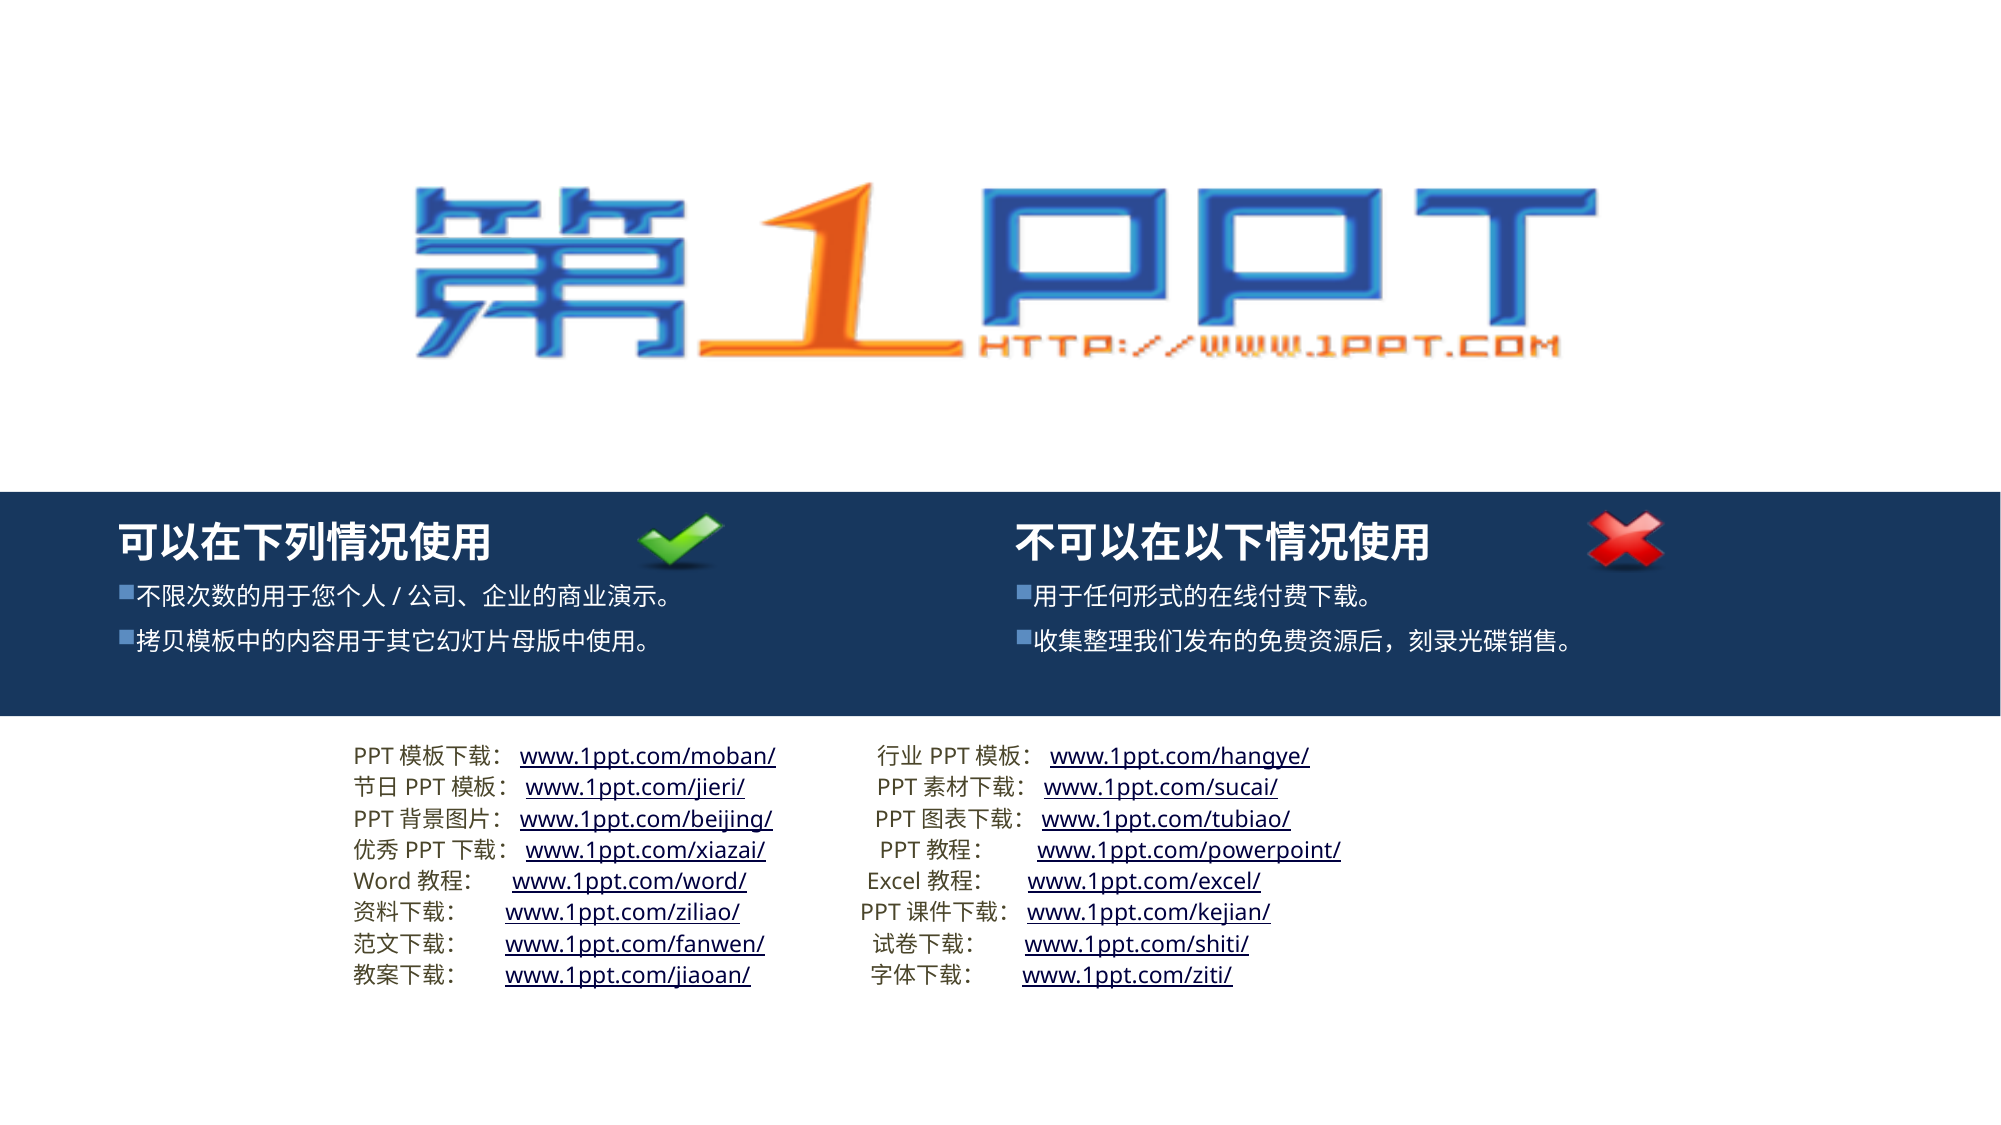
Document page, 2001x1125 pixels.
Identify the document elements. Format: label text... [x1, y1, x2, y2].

text_box 不可以在以下情况使用 用于任何形式的在线付费下载。 收集整理我们发布的免费资源后，刻录光碟销售。 [1000, 508, 1899, 762]
picture [1582, 507, 1670, 573]
text_box PPT模板下载：www.1ppt.com/moban/ 行业PPT模板：www.1ppt.com/hangye/ 节日PPT模板：www.1ppt.com/jieri/ PPT素材下载：www.1ppt.com/sucai/ PPT背景图片：www.1ppt.com/beijing/ PPT图表下载：www.1ppt.com/tubiao/ 优秀PPT下载：www.1ppt.com/xiazai/ PPT教程： www.1ppt.com/powerpoint/ Word教程： www.1ppt.com/word/ Excel教程： www.1ppt.com/excel/ 资料下载： www.1ppt.com/ziliao/ PPT课件下载：www.1ppt.com/kejian/ 范文下载： www.1ppt.com/fanwen/ 试卷下载： www.1ppt.com/shiti/ 教案下载： www.1ppt.com/jiaoan/ 字体下载： www.1ppt.com/ziti/ [336, 762, 1753, 1008]
picture [637, 507, 725, 573]
text_box [0, 491, 2001, 717]
picture [179, 51, 1867, 492]
text_box 可以在下列情况使用 不限次数的用于您个人/公司、企业的商业演示。 拷贝模板中的内容用于其它幻灯片母版中使用。 [102, 508, 1001, 774]
